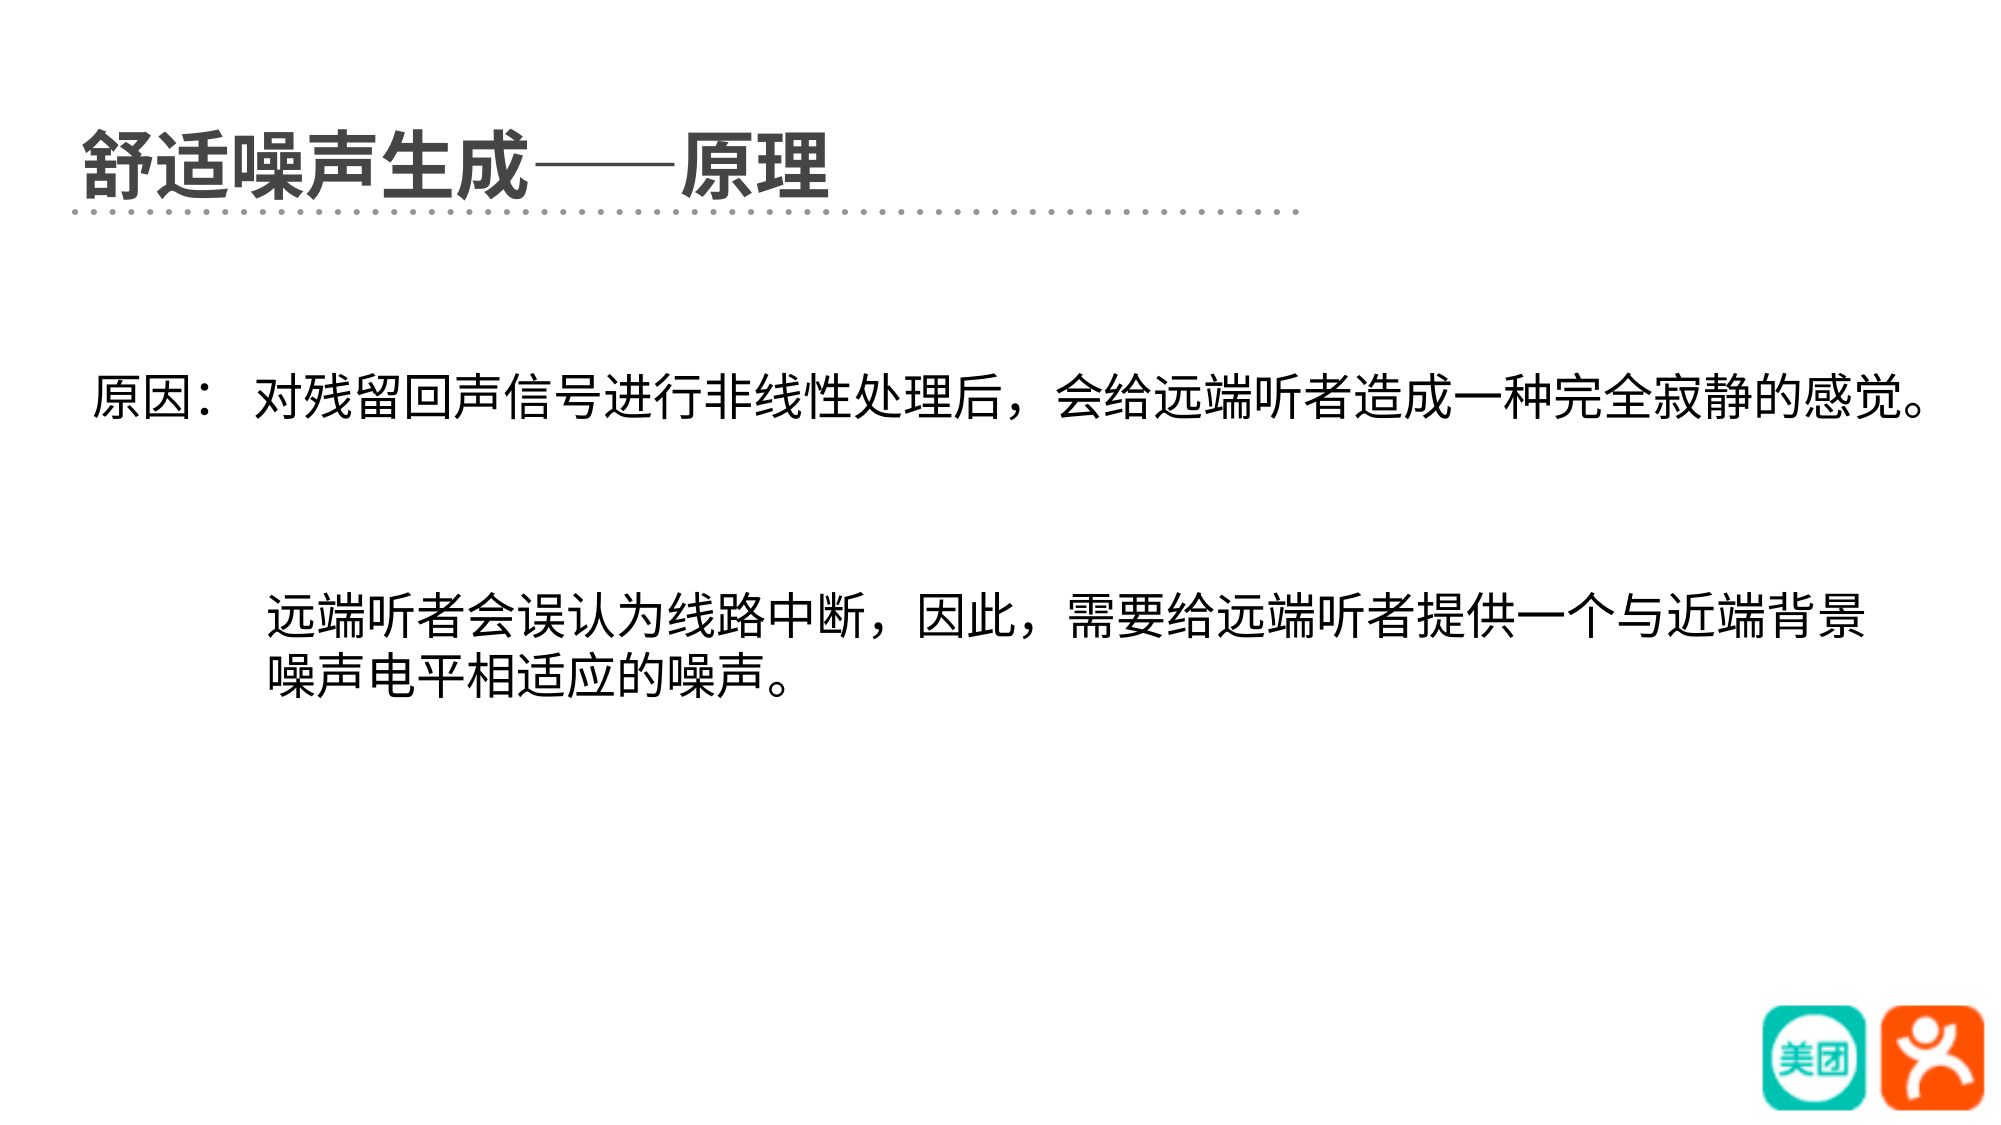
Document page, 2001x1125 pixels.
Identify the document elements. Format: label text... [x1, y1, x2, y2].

text_box 舒适噪声生成——原理 [74, 67, 1452, 215]
text_box 原因： 对残留回声信号进行非线性处理后，会给远端听者造成一种完全寂静的感觉。 [84, 356, 1963, 434]
picture [1757, 1004, 1991, 1113]
text_box 远端听者会误认为线路中断，因此，需要给远端听者提供一个与近端背景 噪声电平相适应的噪声。 [235, 575, 1876, 713]
